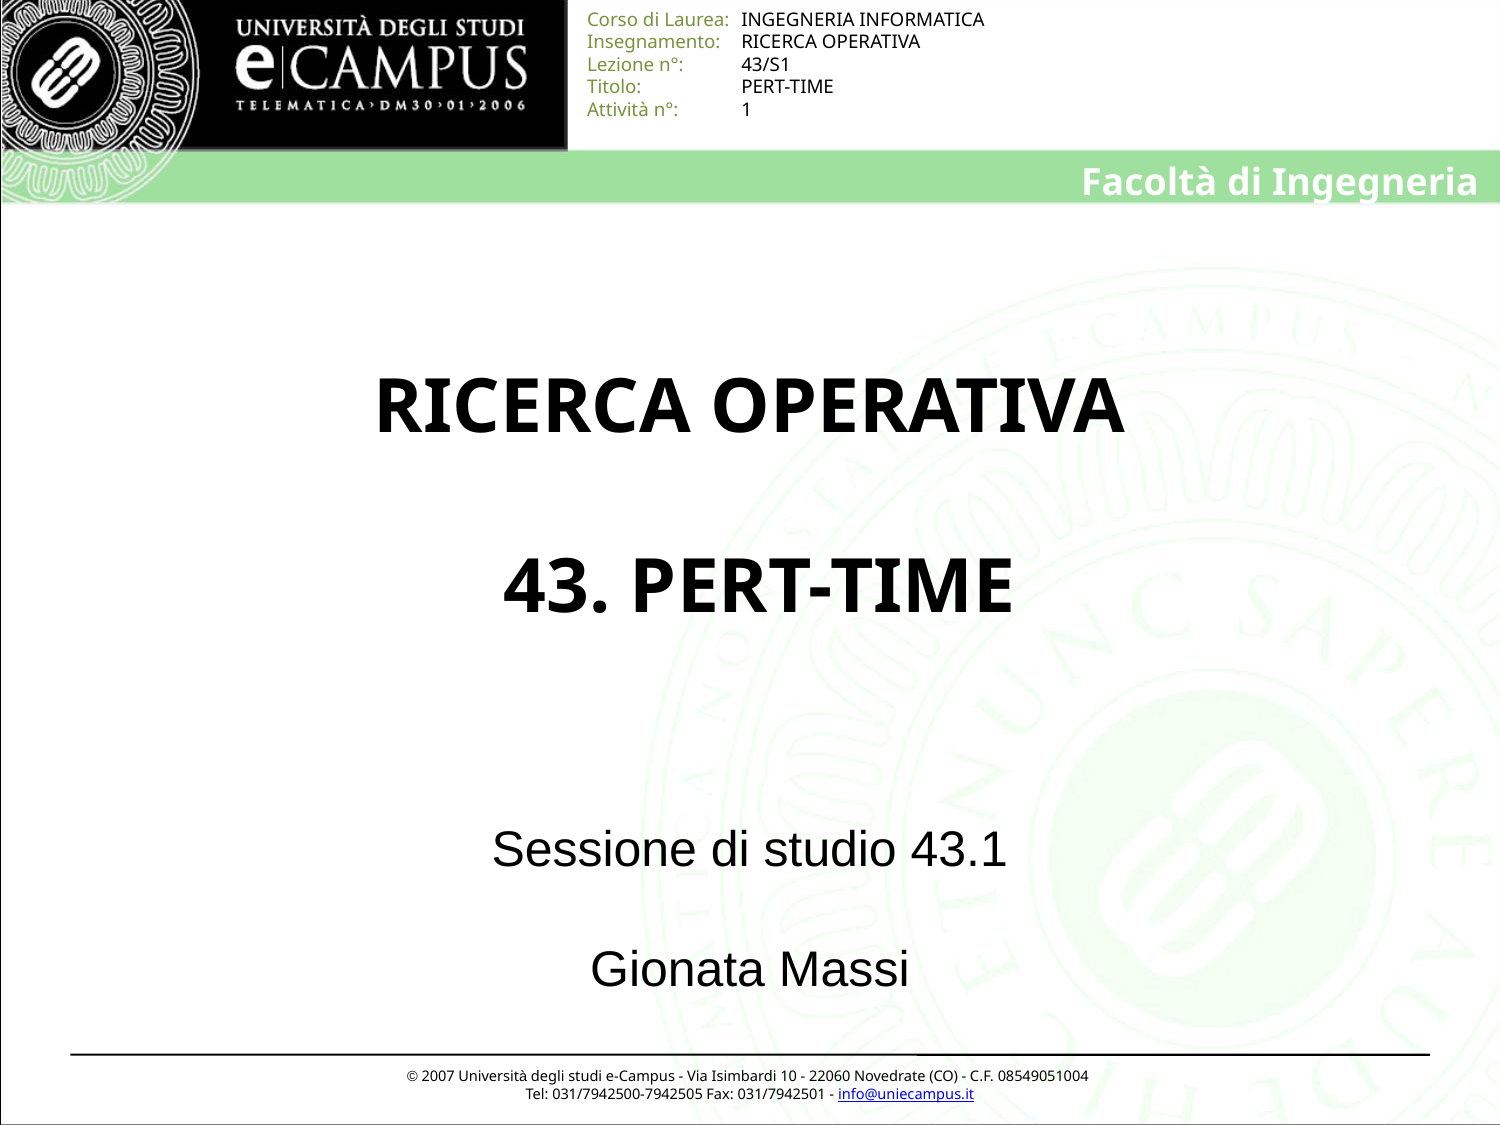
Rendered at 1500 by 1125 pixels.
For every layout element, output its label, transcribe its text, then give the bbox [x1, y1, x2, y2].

text_box Sessione di studio 43.1 Gionata Massi [476, 808, 1023, 1004]
picture [0, 0, 1500, 1125]
title RICERCA OPERATIVA 43. PERT-TIME [112, 349, 1388, 774]
